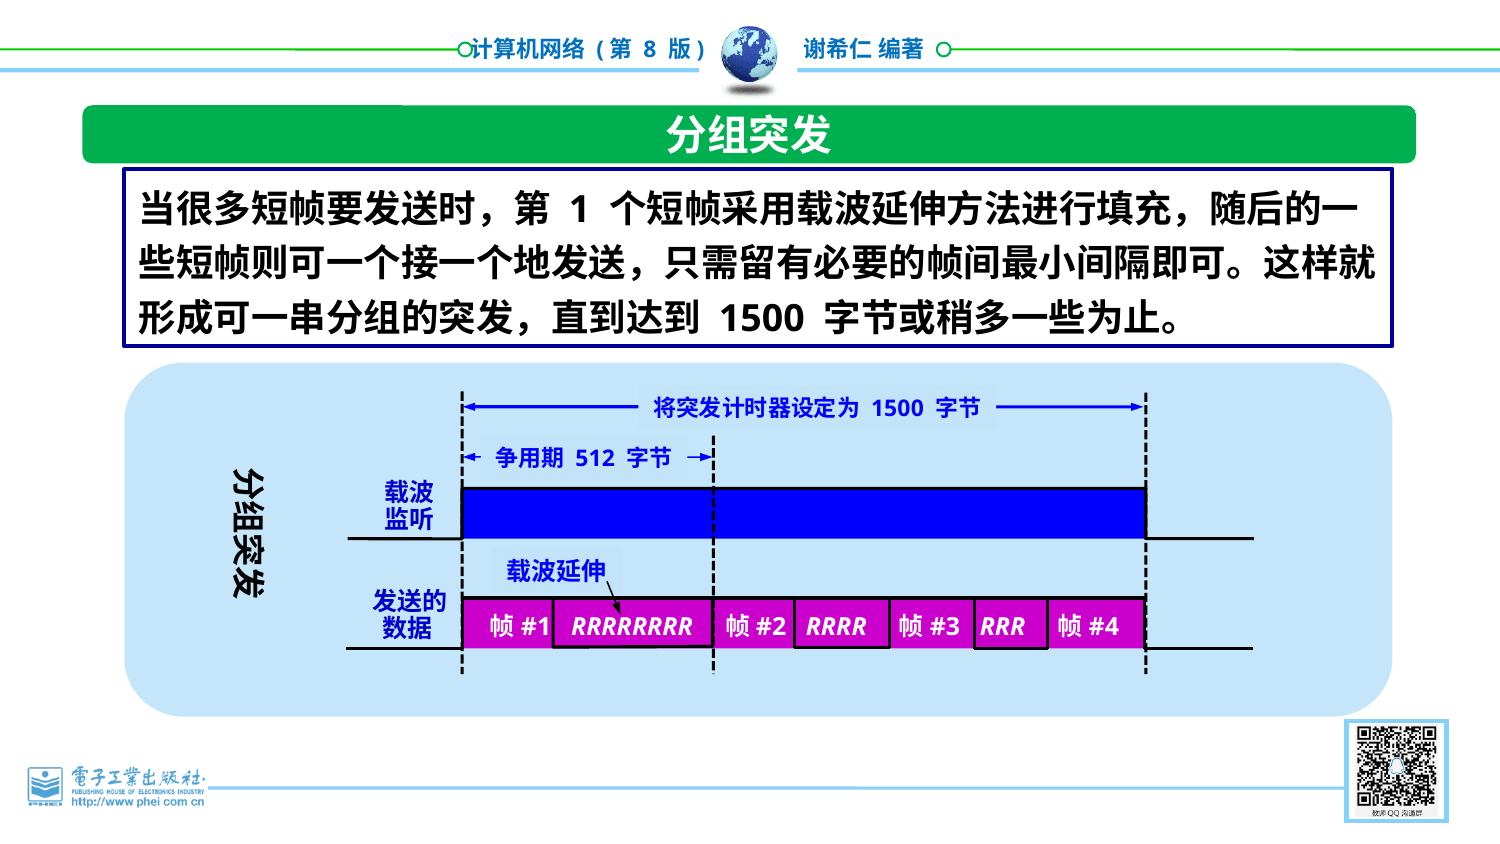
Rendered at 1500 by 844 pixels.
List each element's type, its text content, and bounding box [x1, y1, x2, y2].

text_box 将突发计时器设定为 1500 字节 [638, 386, 997, 429]
text_box 分组突发 [650, 101, 848, 167]
text_box [1037, 598, 1145, 649]
text_box [463, 598, 553, 603]
picture [23, 764, 208, 809]
text_box [997, 402, 1144, 411]
text_box [848, 105, 1417, 164]
text_box [122, 360, 1395, 719]
text_box 当很多短帧要发送时，第 1 个短帧采用载波延伸方法进行填充，随后的一些短帧则可一个接一个地发送，只需留有必要的帧间最小间隔即可。这样就形成可一串分组的突发，直到达到 1500 字节或稍多一些为止。 [122, 167, 1394, 348]
text_box [463, 452, 480, 462]
picture [1355, 724, 1438, 817]
text_box [614, 597, 713, 603]
text_box [463, 402, 638, 411]
text_box [462, 488, 1146, 539]
picture [719, 24, 779, 100]
text_box 载波 监听 [369, 472, 456, 538]
text_box 帧#1 RRRRRRRR 帧#2 RRRR 帧#3 RRR 帧#4 [463, 603, 1134, 649]
text_box 载波延伸 [491, 547, 622, 593]
text_box [688, 452, 713, 462]
text_box 争用期 512 字节 [480, 436, 688, 479]
text_box [713, 598, 794, 603]
text_box 发送的 数据 [357, 581, 463, 650]
text_box [974, 598, 1048, 603]
text_box [794, 596, 890, 603]
text_box [553, 597, 615, 603]
text_box [82, 105, 650, 164]
text_box 分组突发 [206, 458, 278, 609]
text_box [890, 598, 974, 603]
